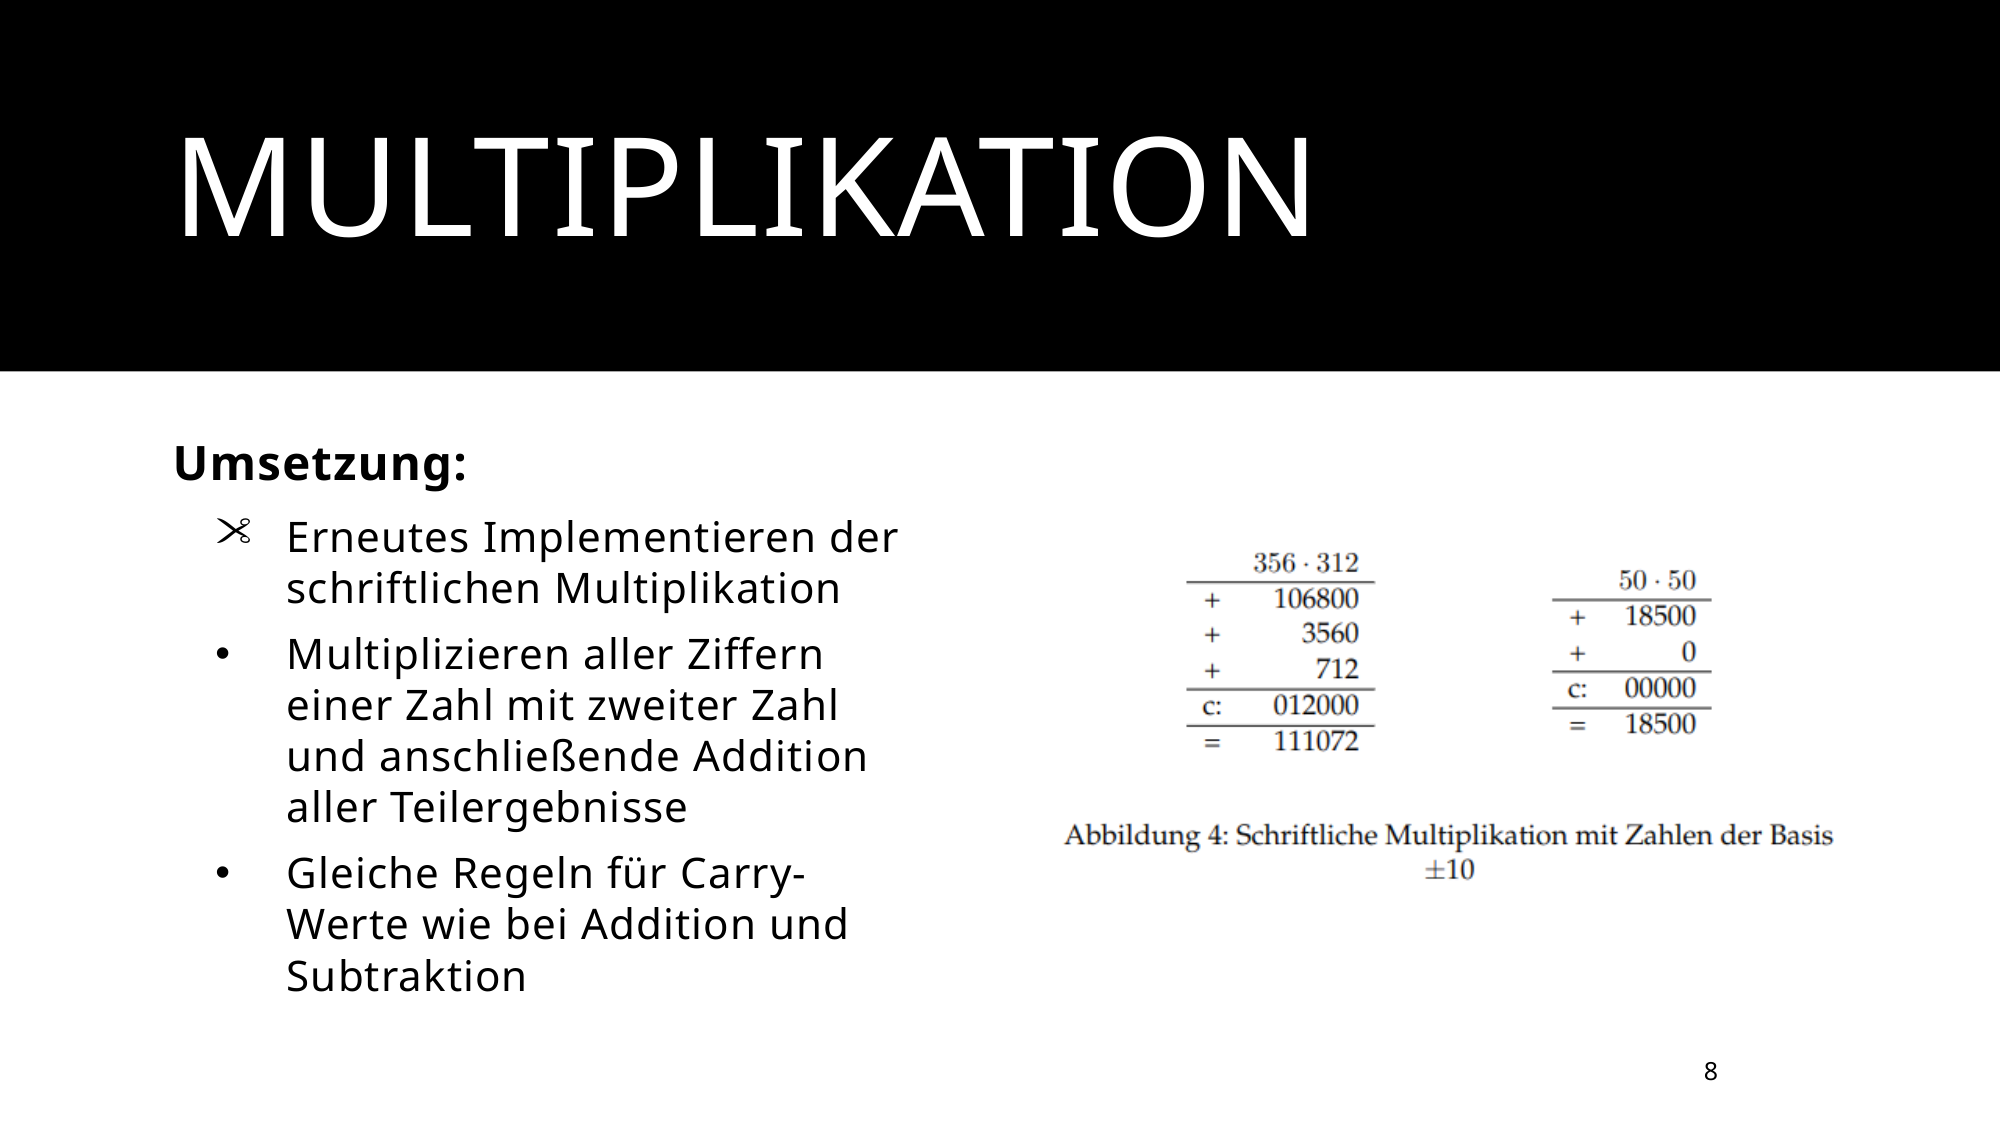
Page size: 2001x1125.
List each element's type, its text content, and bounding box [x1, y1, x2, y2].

slide_number 8 [1688, 1042, 1842, 1103]
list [1057, 547, 1837, 890]
title Multiplikation [157, 52, 1842, 332]
list Umsetzung: Erneutes Implementieren der schriftlichen Multiplikation Multiplizieren aller Ziffern einer Zahl mit zweiter Zahl und anschließende Addition aller Teilergebnisse Gleiche Regeln für Carry-Werte wie bei Addition und Subtraktion [157, 424, 948, 1014]
